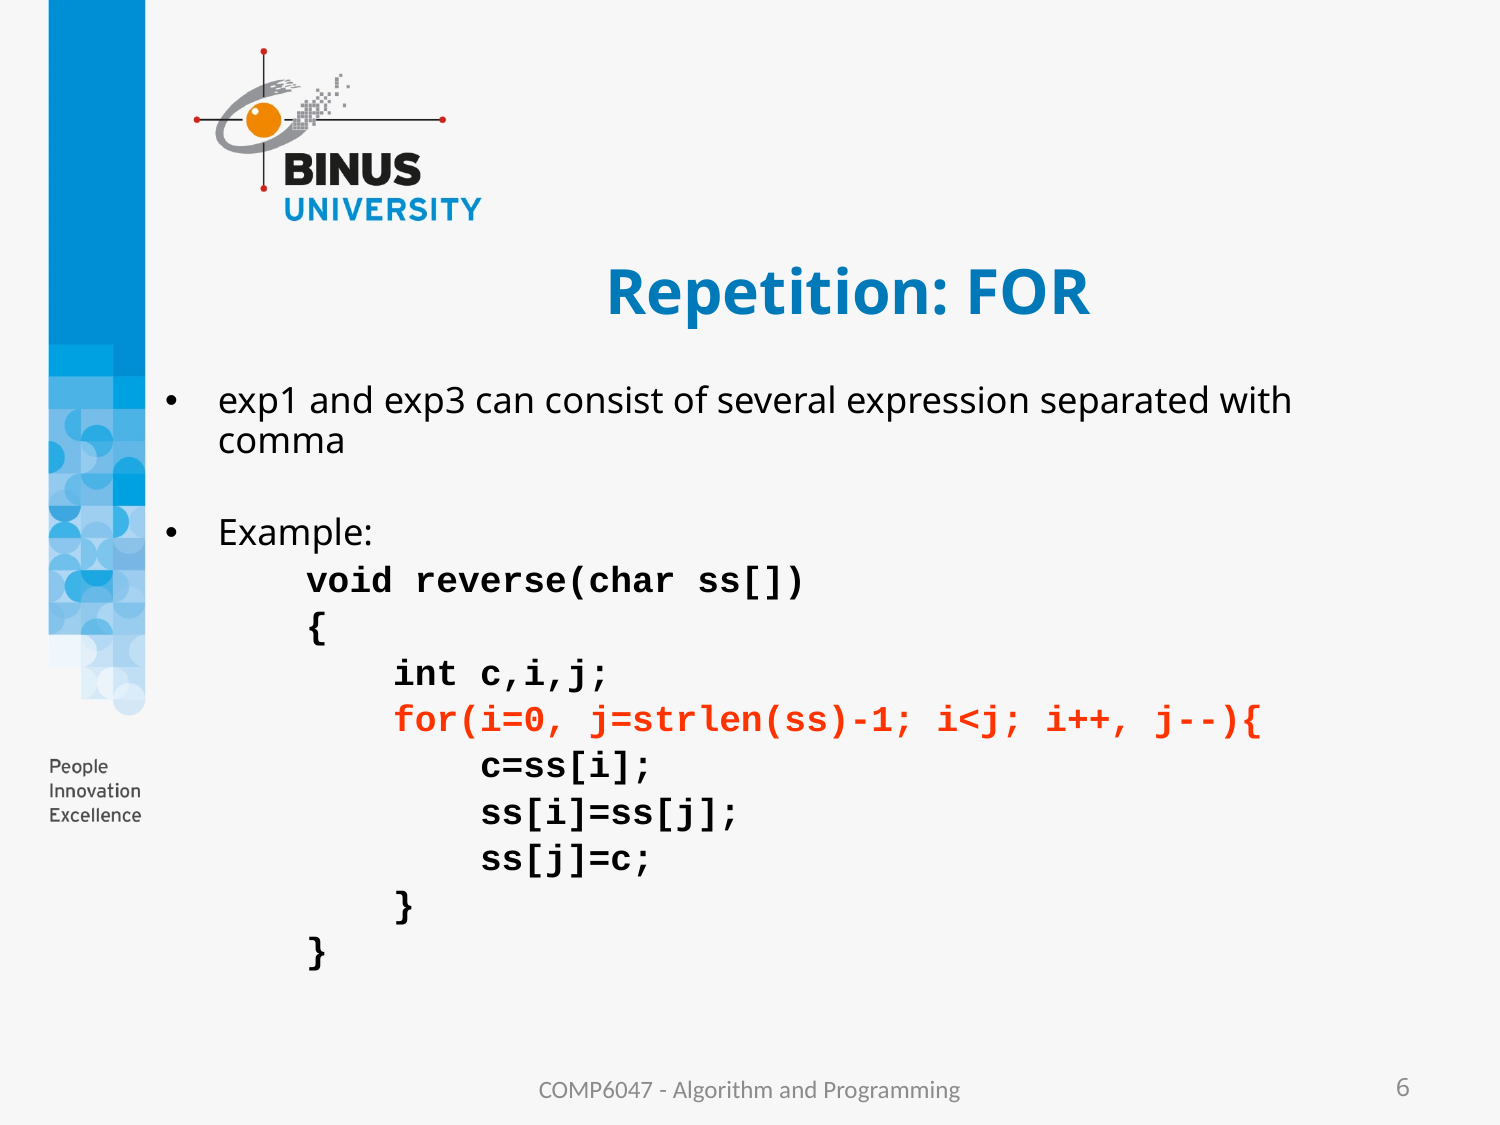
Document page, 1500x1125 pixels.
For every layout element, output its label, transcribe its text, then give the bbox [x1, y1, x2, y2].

list exp1 and exp3 can consist of several expression separated with comma Example: void reverse(char ss[]) { int c,i,j; for(i=0, j=strlen(ss)-1; i<j; i++, j--){ c=ss[i]; ss[i]=ss[j]; ss[j]=c; } } [150, 375, 1438, 986]
slide_number 6 [1074, 1058, 1425, 1119]
picture [0, 0, 1500, 845]
footer COMP6047 - Algorithm and Programming [512, 1058, 988, 1119]
title Repetition: FOR [287, 224, 1409, 355]
